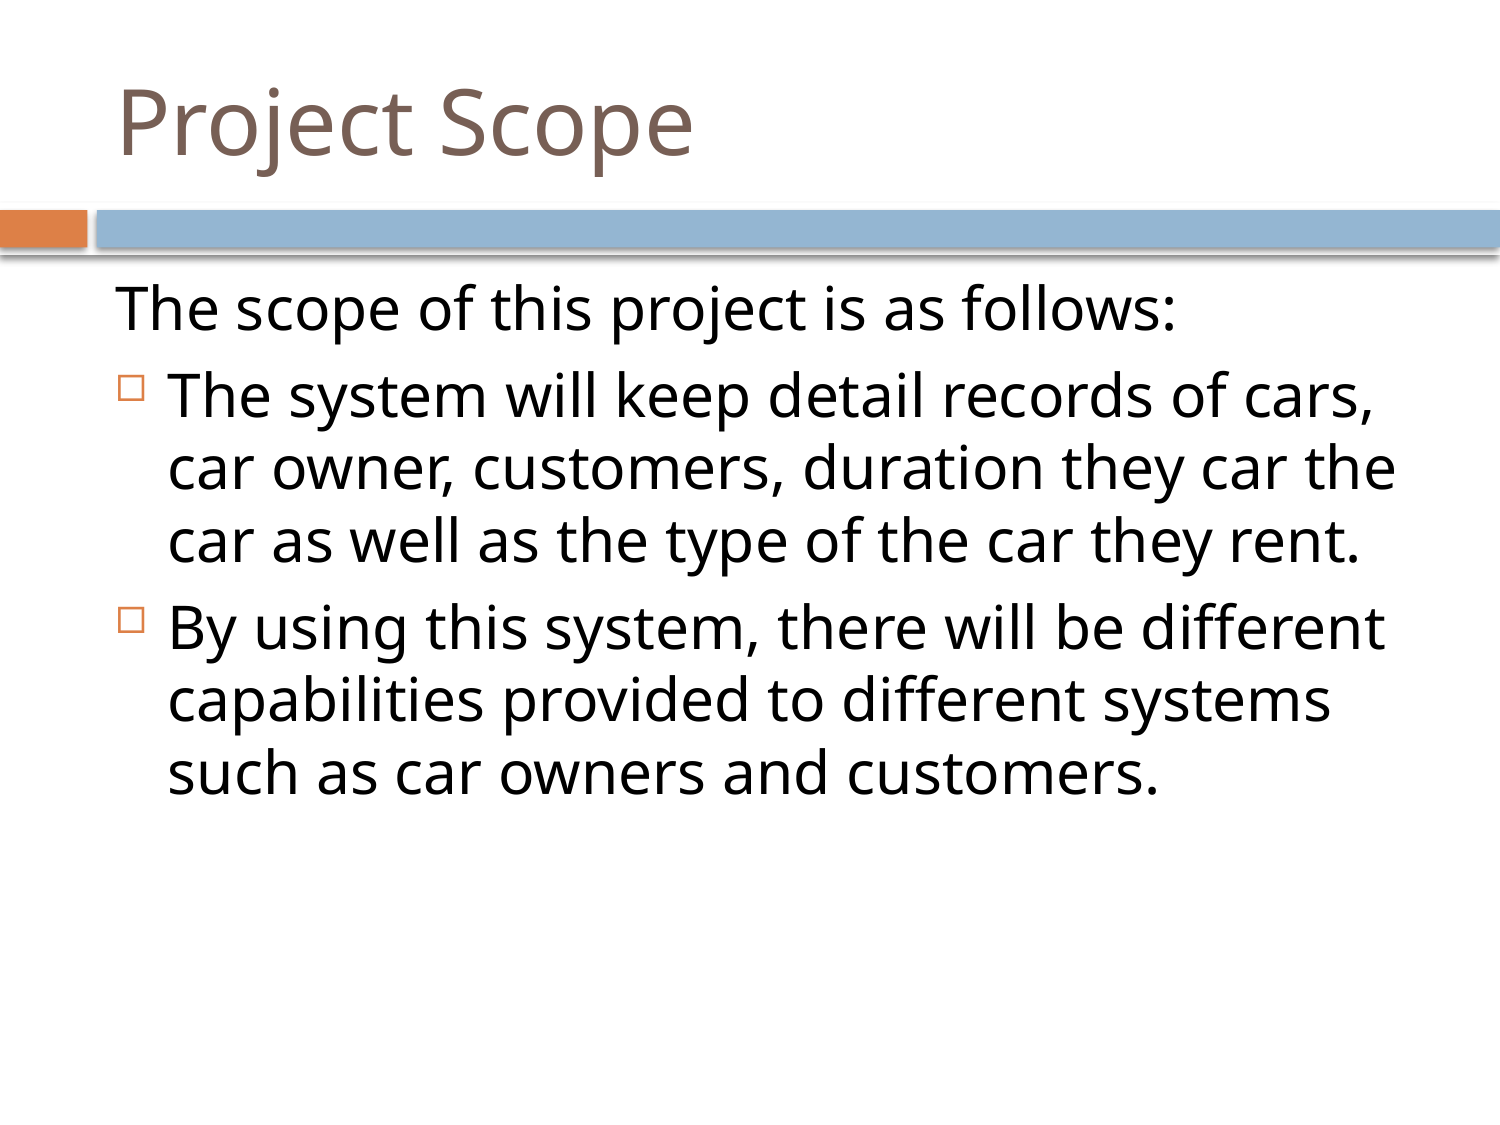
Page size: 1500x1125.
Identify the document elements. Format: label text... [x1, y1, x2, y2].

title Project Scope [100, 37, 1438, 200]
list The scope of this project is as follows: The system will keep detail records of cars, car owner, customers, duration they car the car as well as the type of the car they rent. By using this system, there will be different capabilities provided to different systems such as car owners and customers. [100, 262, 1438, 1000]
